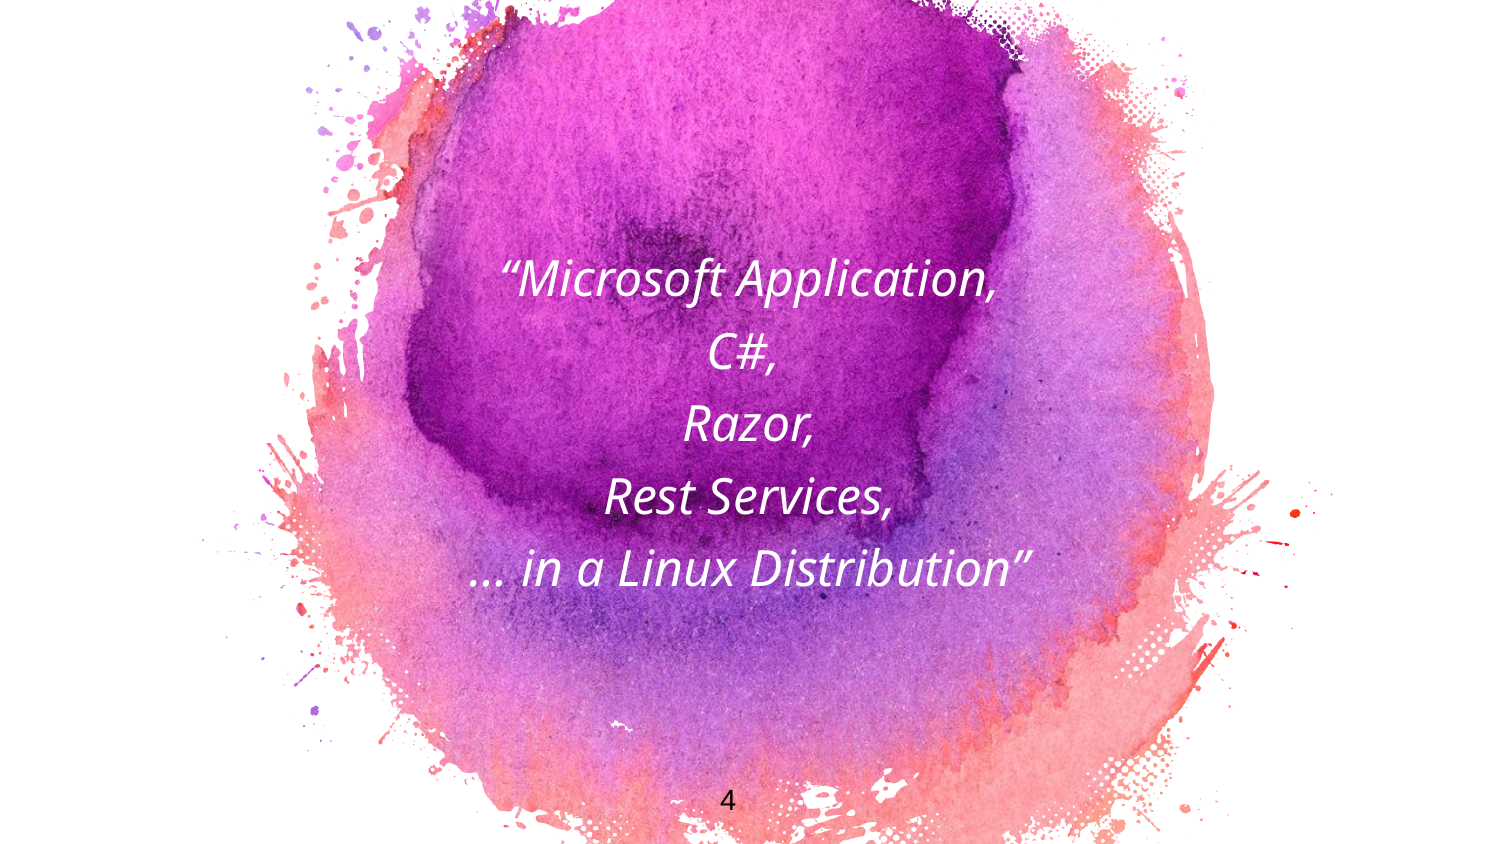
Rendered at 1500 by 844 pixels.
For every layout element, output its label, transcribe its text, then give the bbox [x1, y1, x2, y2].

picture [0, 0, 1500, 844]
slide_number 4 [705, 766, 795, 832]
list “Microsoft Application, C#, Razor, Rest Services, … in a Linux Distribution” [407, 137, 1093, 707]
